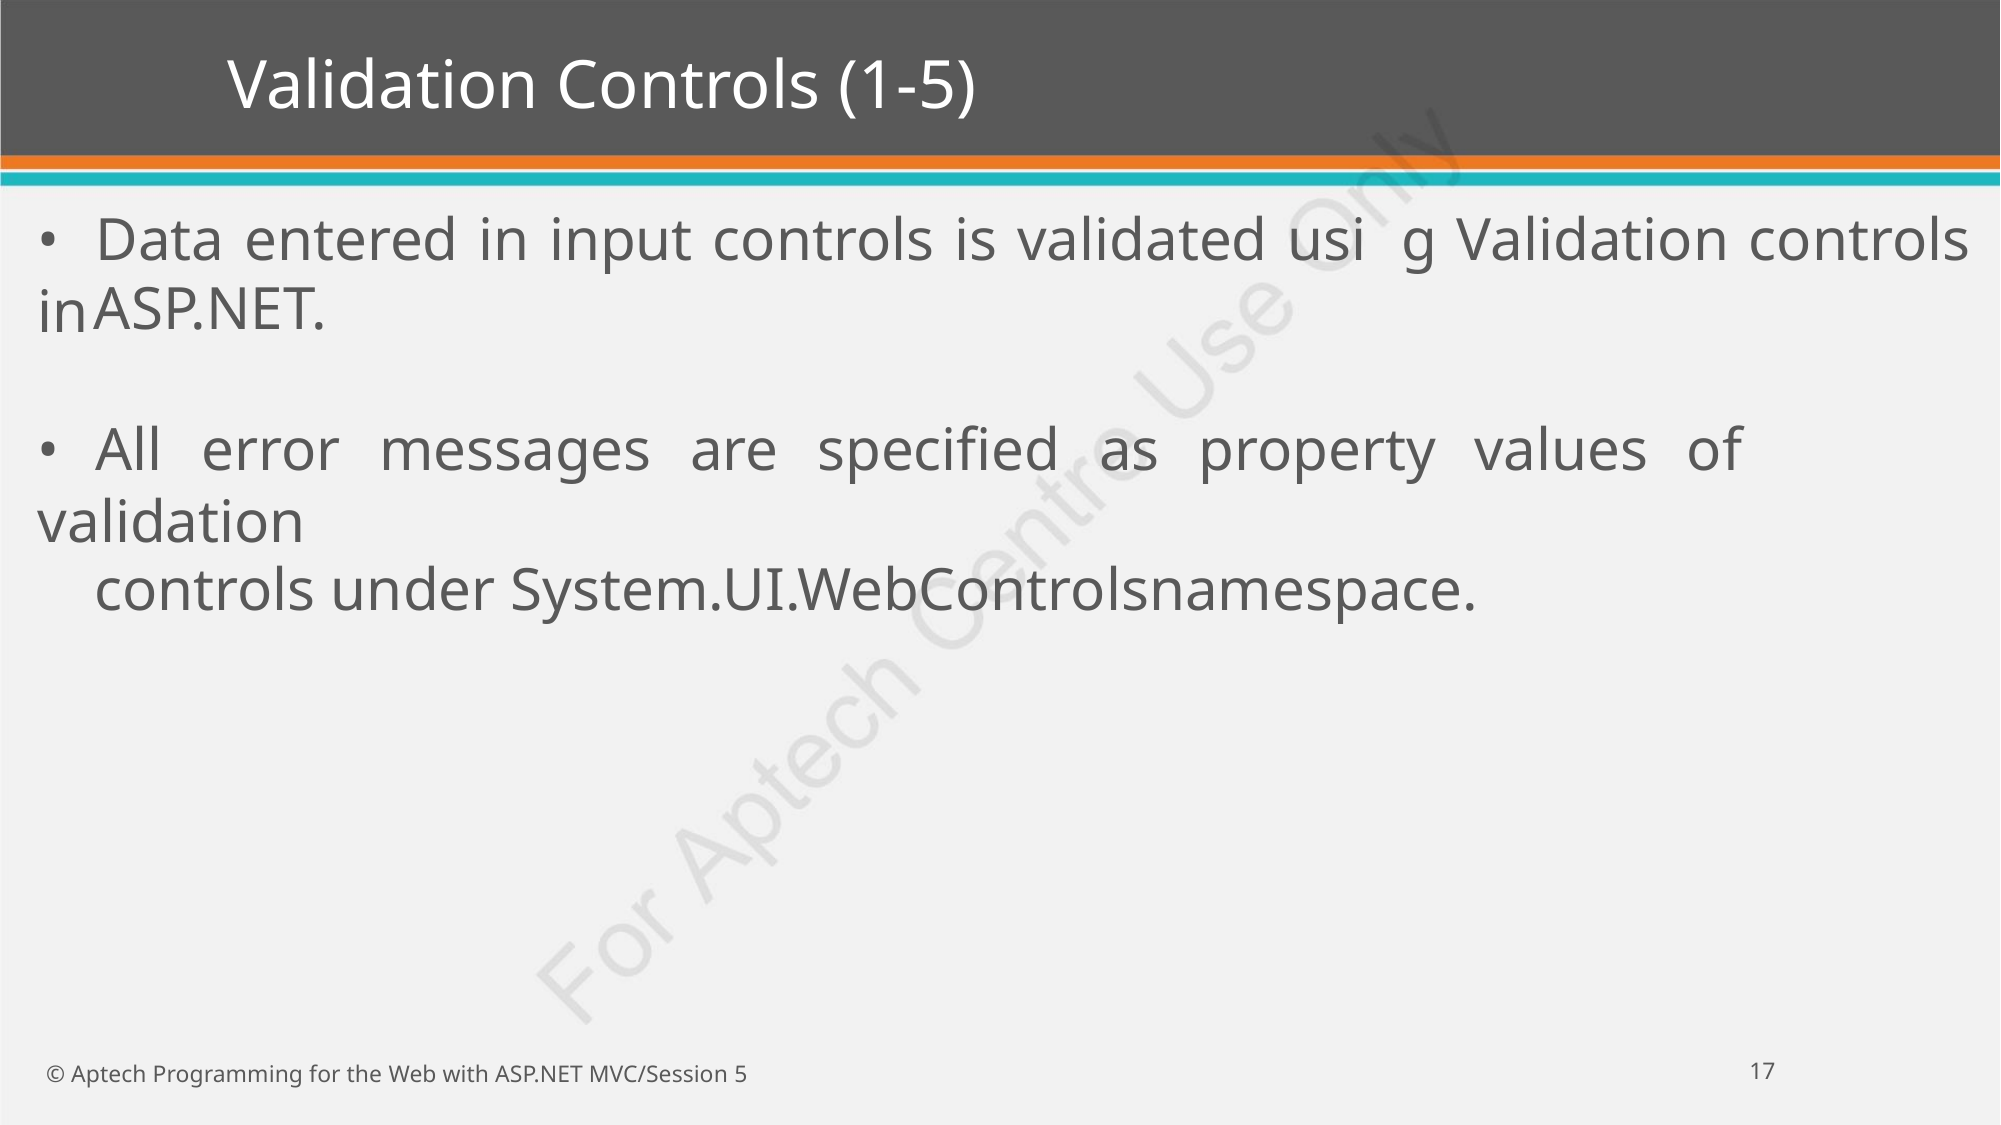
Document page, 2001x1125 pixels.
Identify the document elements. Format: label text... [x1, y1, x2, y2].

text_box • All error messages are specified as property values of validation controls under System.UI.WebControlsnamespace. [37, 409, 1987, 623]
text_box Validation Controls (1-5) [227, 39, 986, 123]
text_box [0, 0, 2000, 1125]
text_box © Aptech Programming for the Web with ASP.NET MVC/Session 5 [45, 1058, 761, 1088]
text_box ASP.NET. [94, 269, 379, 342]
text_box 17 [1749, 1055, 1798, 1085]
text_box • Data entered in input controls is validated usi g Validation controls in [37, 199, 1986, 344]
